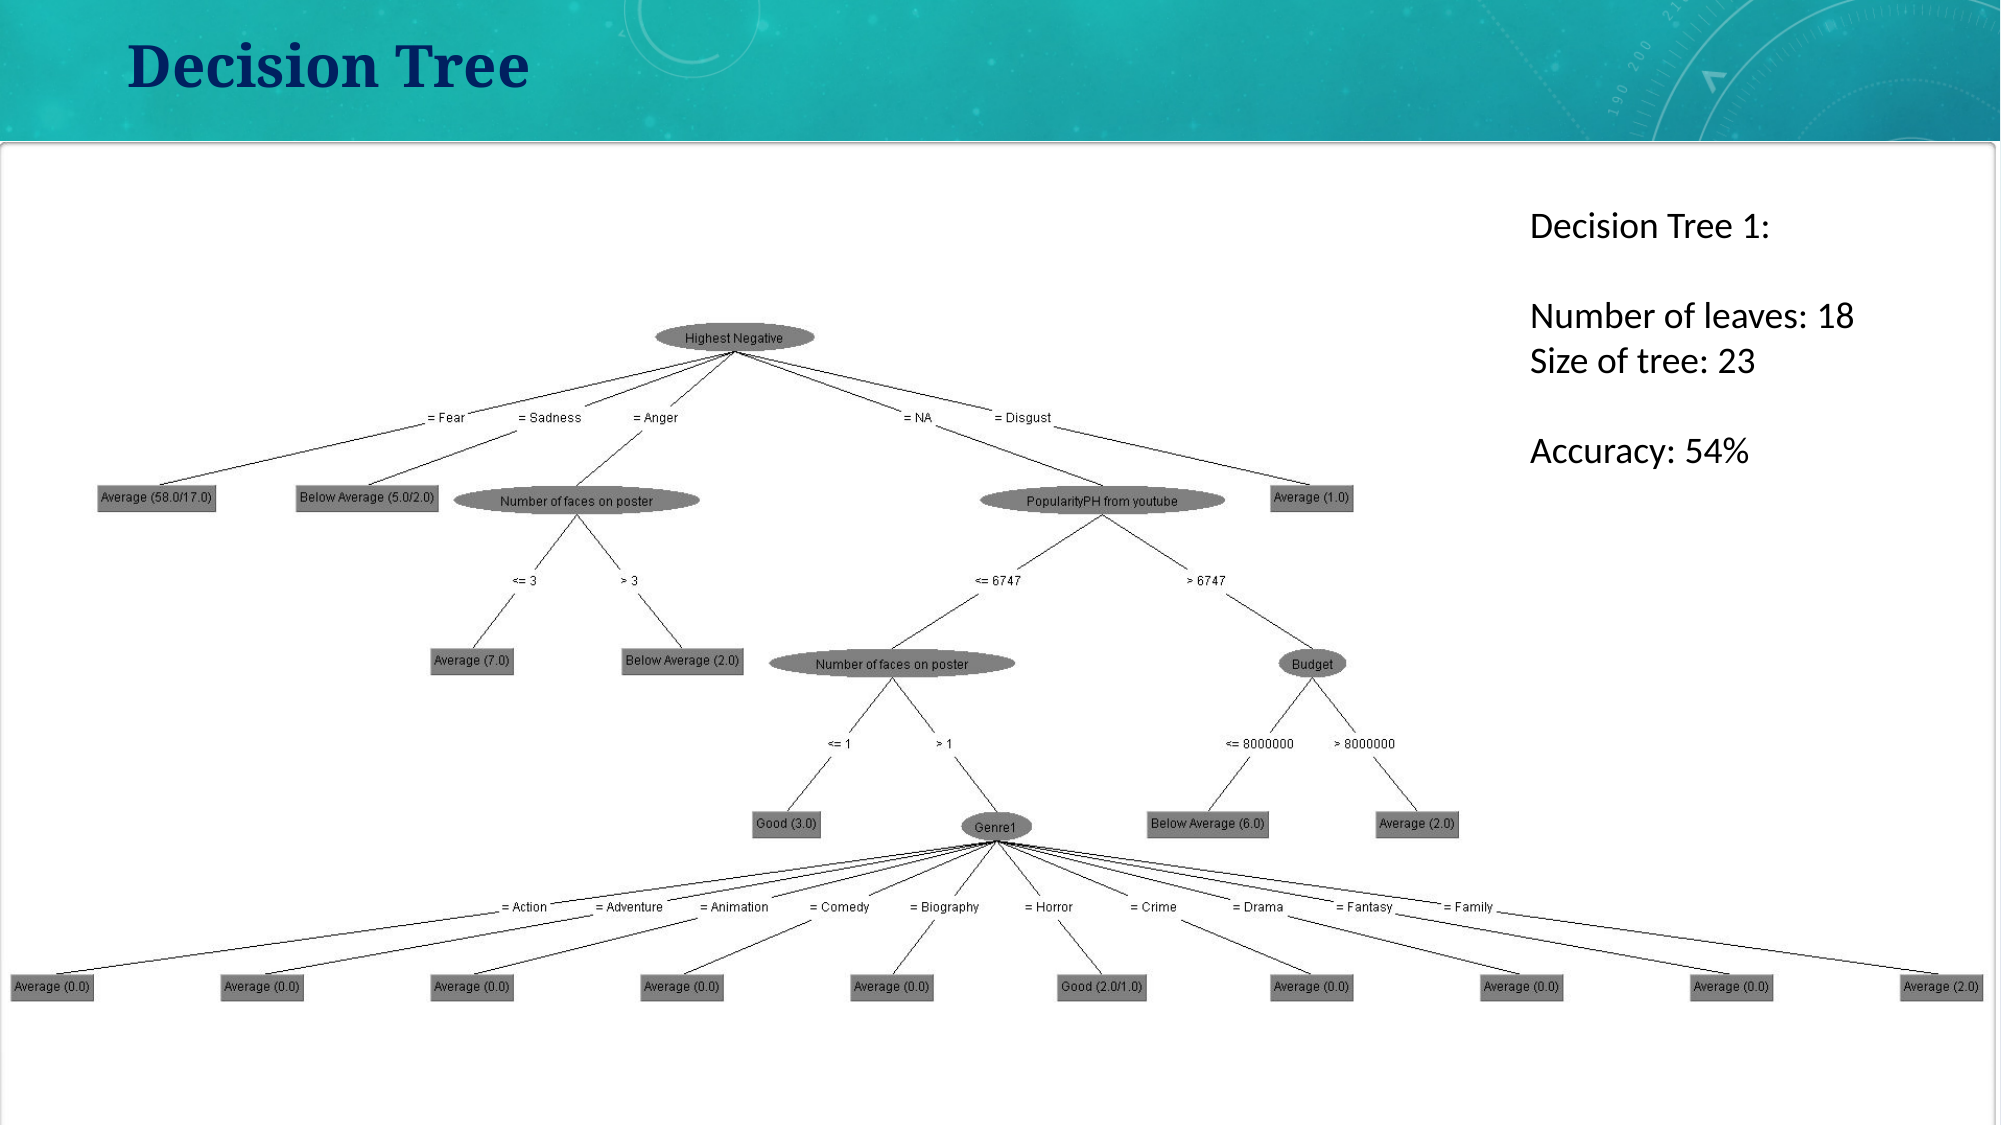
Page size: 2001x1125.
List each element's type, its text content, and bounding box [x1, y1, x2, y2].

picture [0, 0, 2001, 1125]
title Decision Tree [112, 5, 1700, 123]
